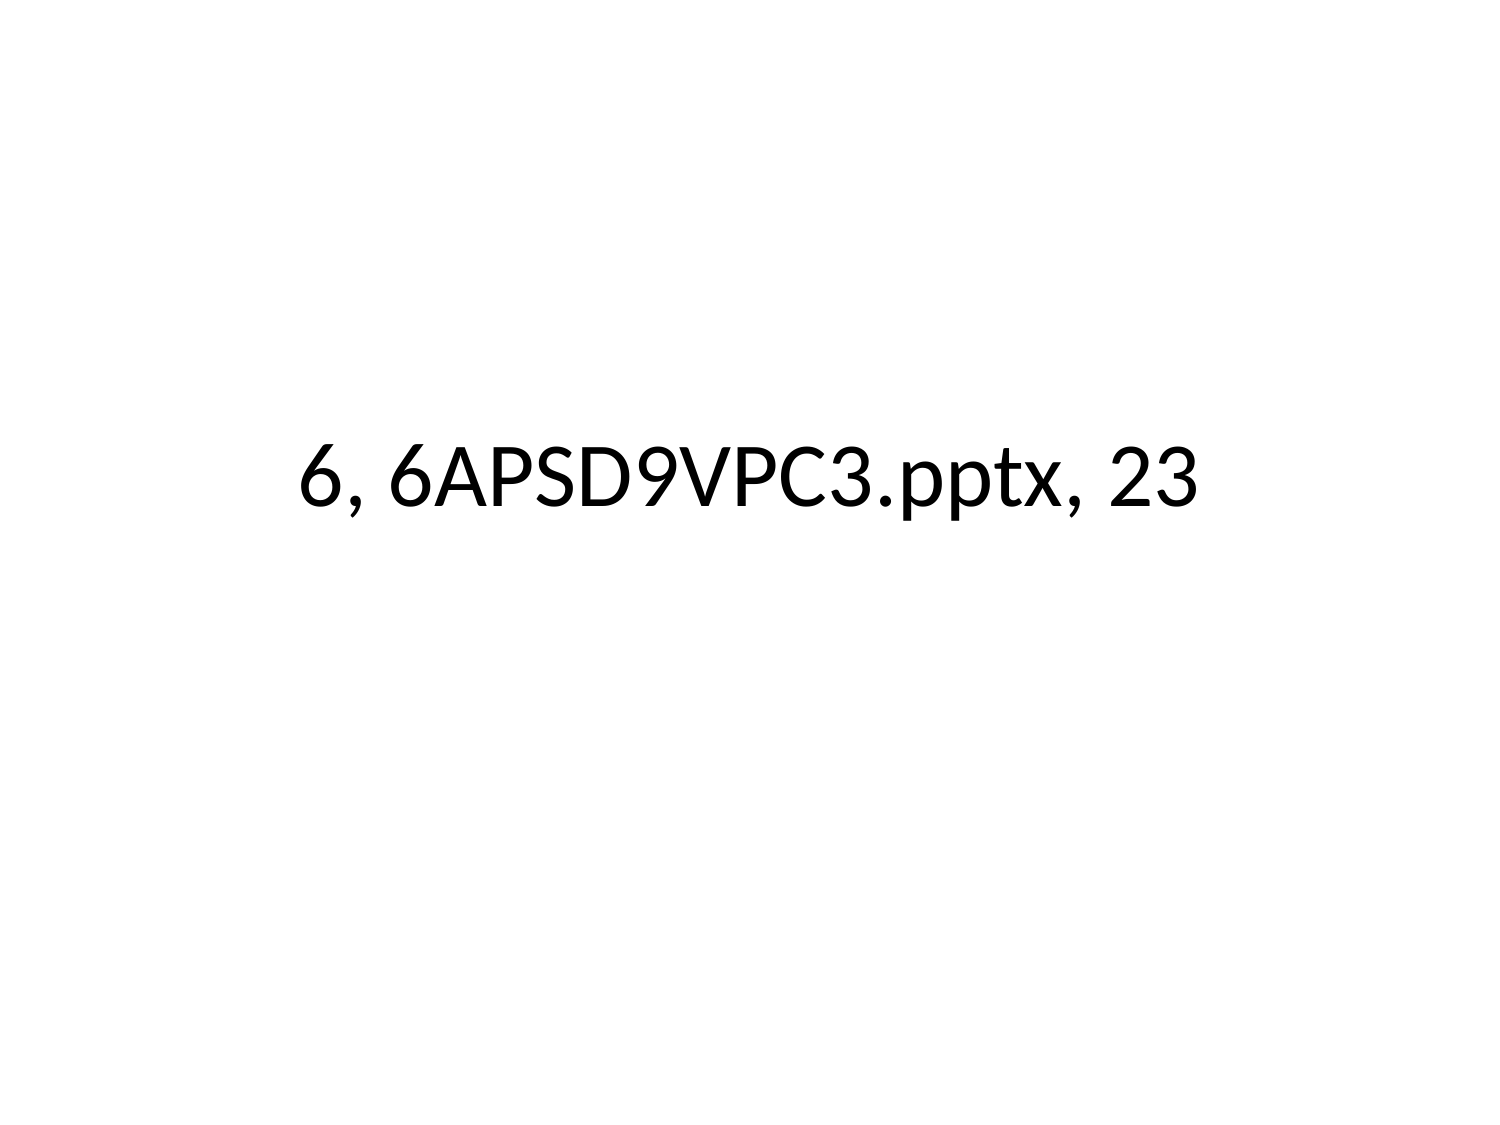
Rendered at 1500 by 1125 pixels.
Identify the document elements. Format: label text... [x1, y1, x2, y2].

title 6, 6APSD9VPC3.pptx, 23 [112, 349, 1388, 591]
